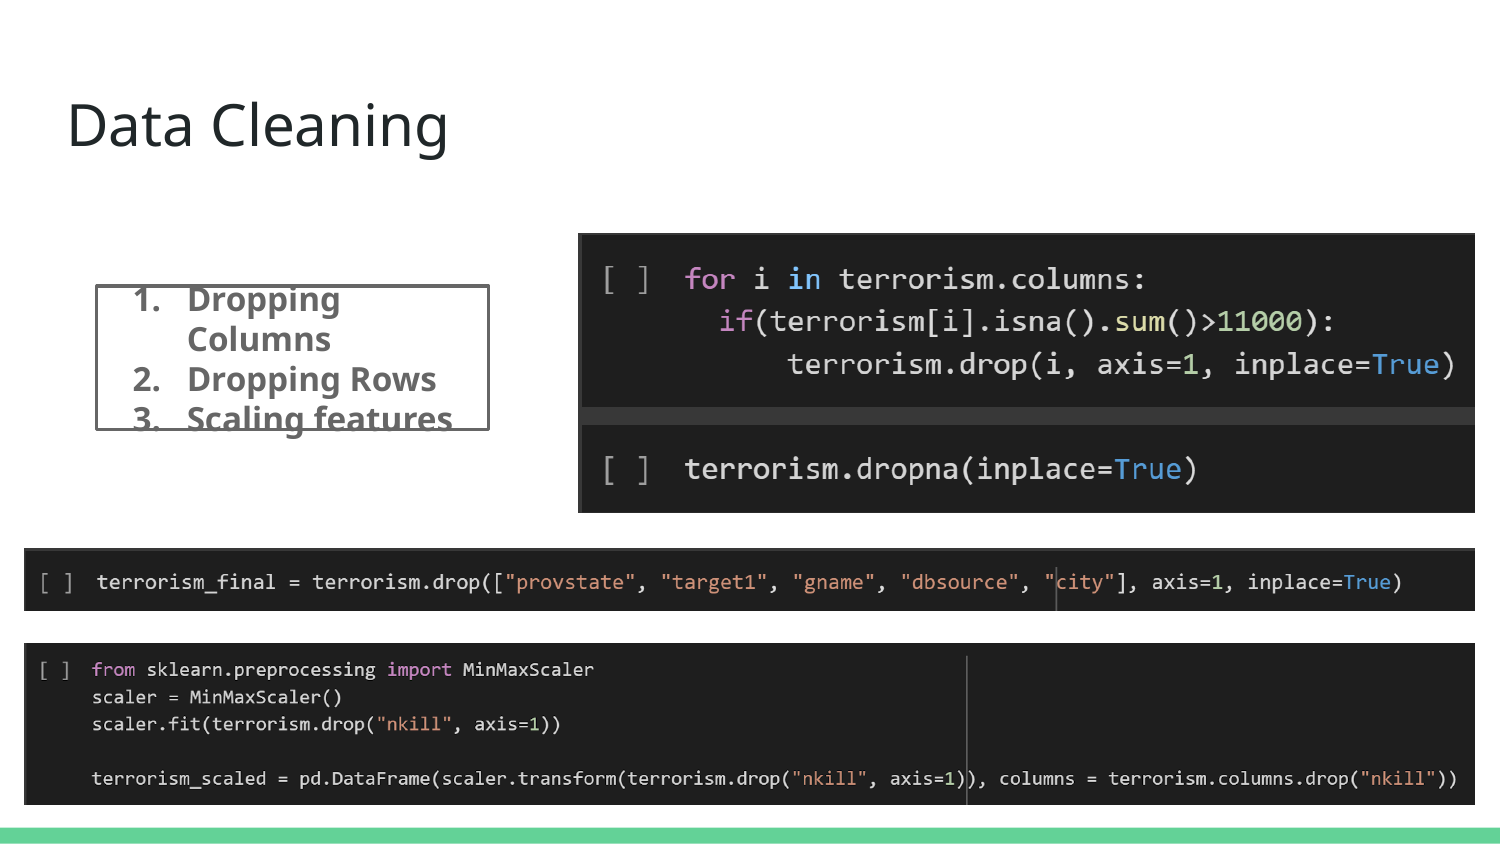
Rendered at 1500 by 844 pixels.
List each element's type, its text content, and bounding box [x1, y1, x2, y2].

picture [24, 548, 1475, 611]
title Data Cleaning [51, 72, 1449, 167]
picture [24, 643, 1476, 805]
text_box Dropping Columns Dropping Rows Scaling features [96, 286, 489, 430]
picture [578, 233, 1475, 513]
